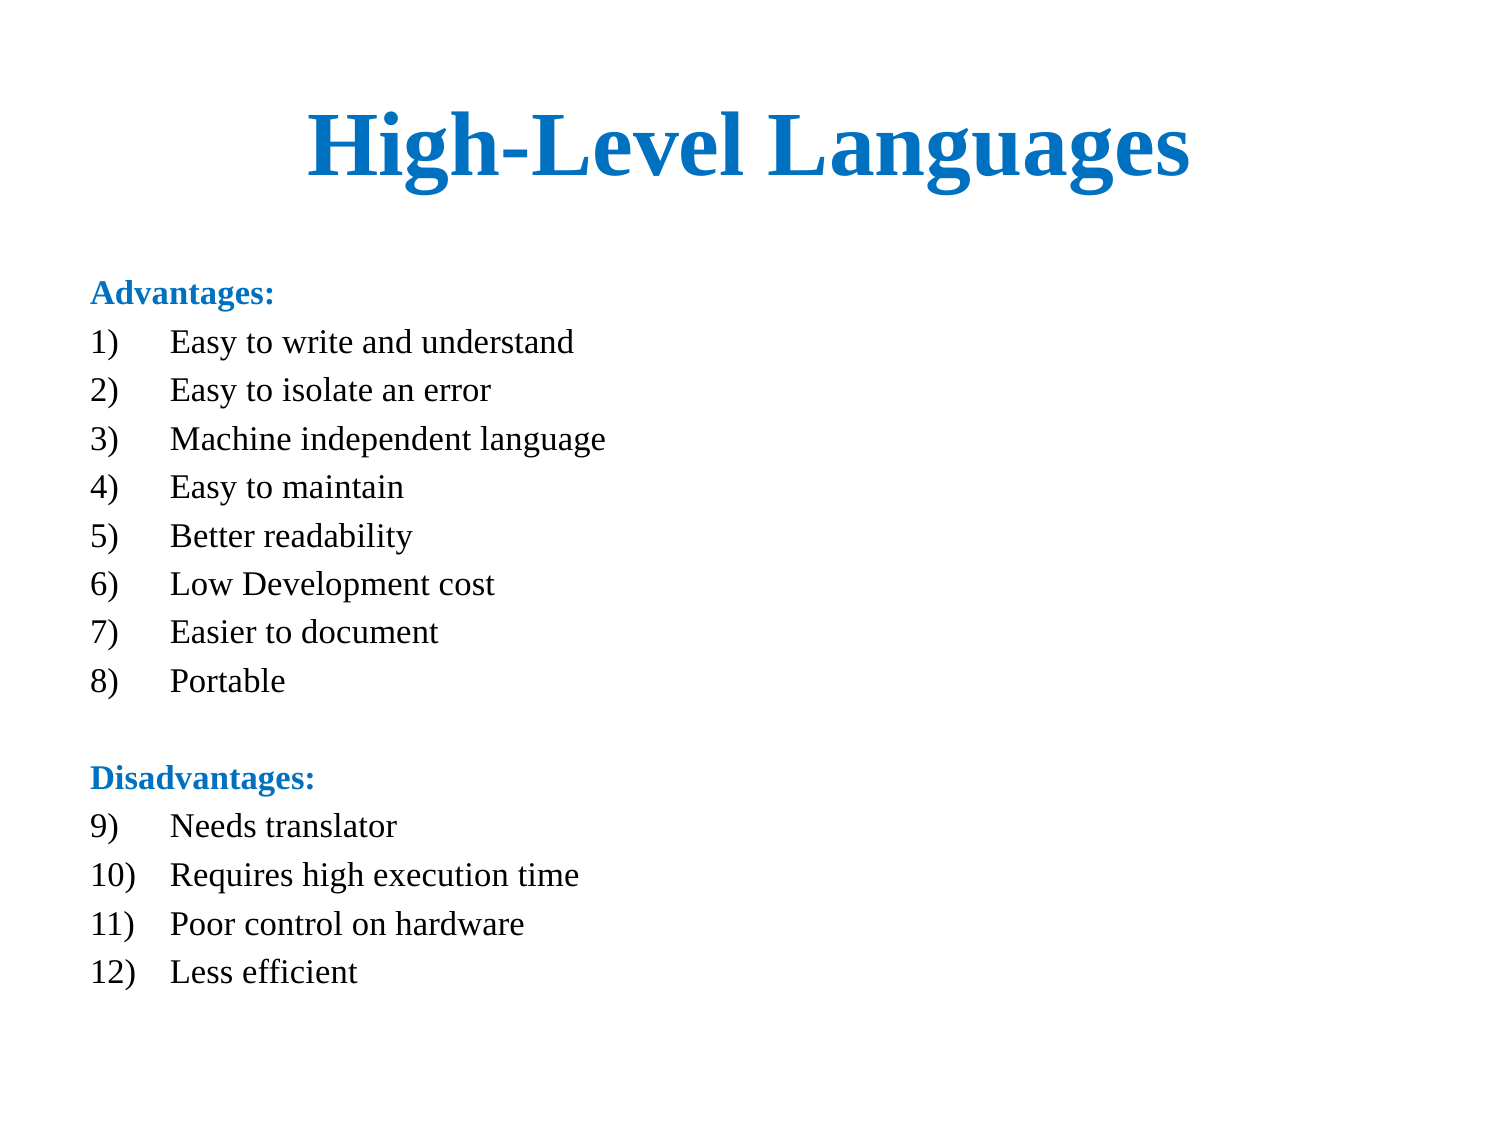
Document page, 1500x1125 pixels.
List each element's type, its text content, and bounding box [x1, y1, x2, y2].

list Advantages: Easy to write and understand Easy to isolate an error Machine independent language Easy to maintain Better readability Low Development cost Easier to document Portable Disadvantages: Needs translator Requires high execution time Poor control on hardware Less efficient [75, 262, 1425, 1005]
title High-Level Languages [75, 45, 1425, 233]
